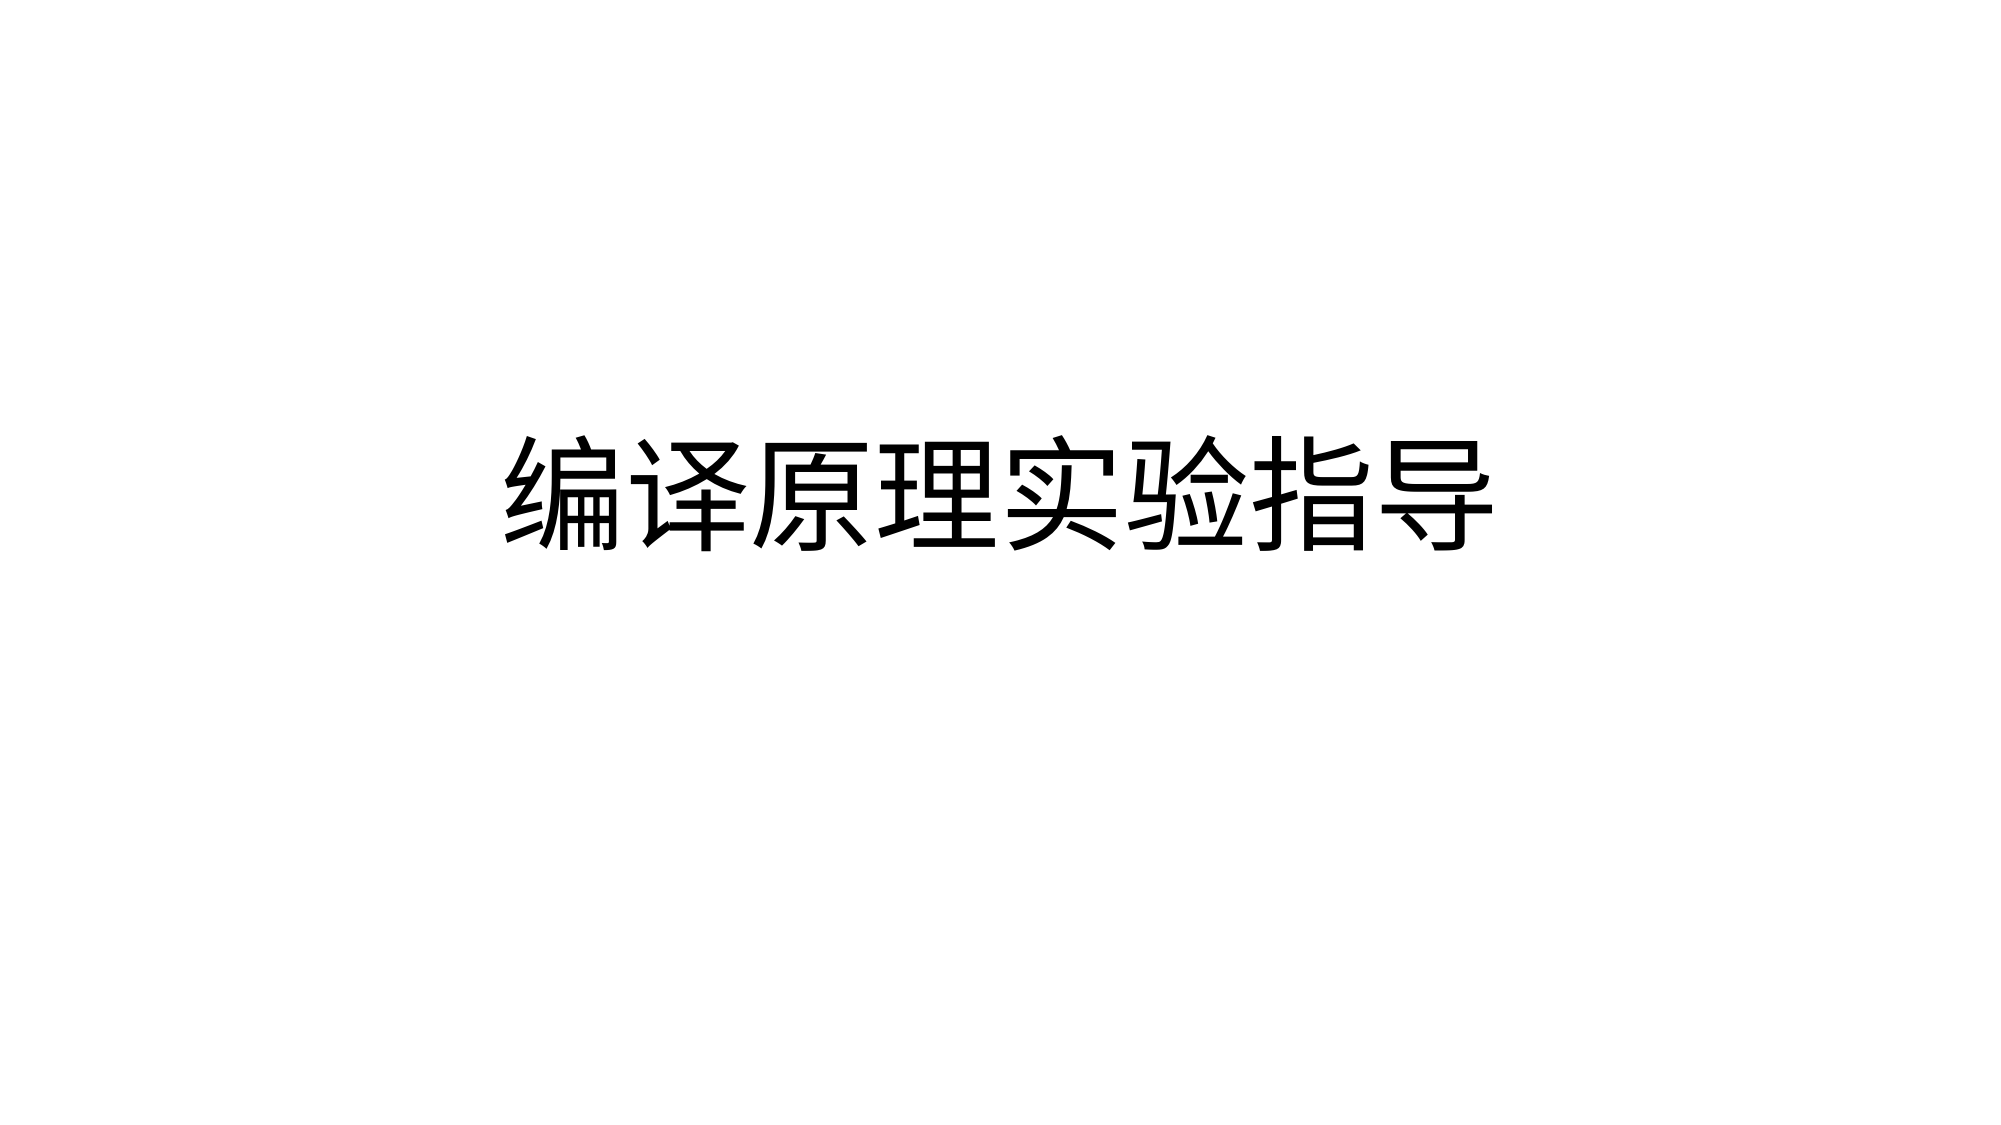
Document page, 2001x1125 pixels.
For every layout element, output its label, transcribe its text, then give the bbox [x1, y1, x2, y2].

title 编译原理实验指导 [249, 184, 1750, 576]
